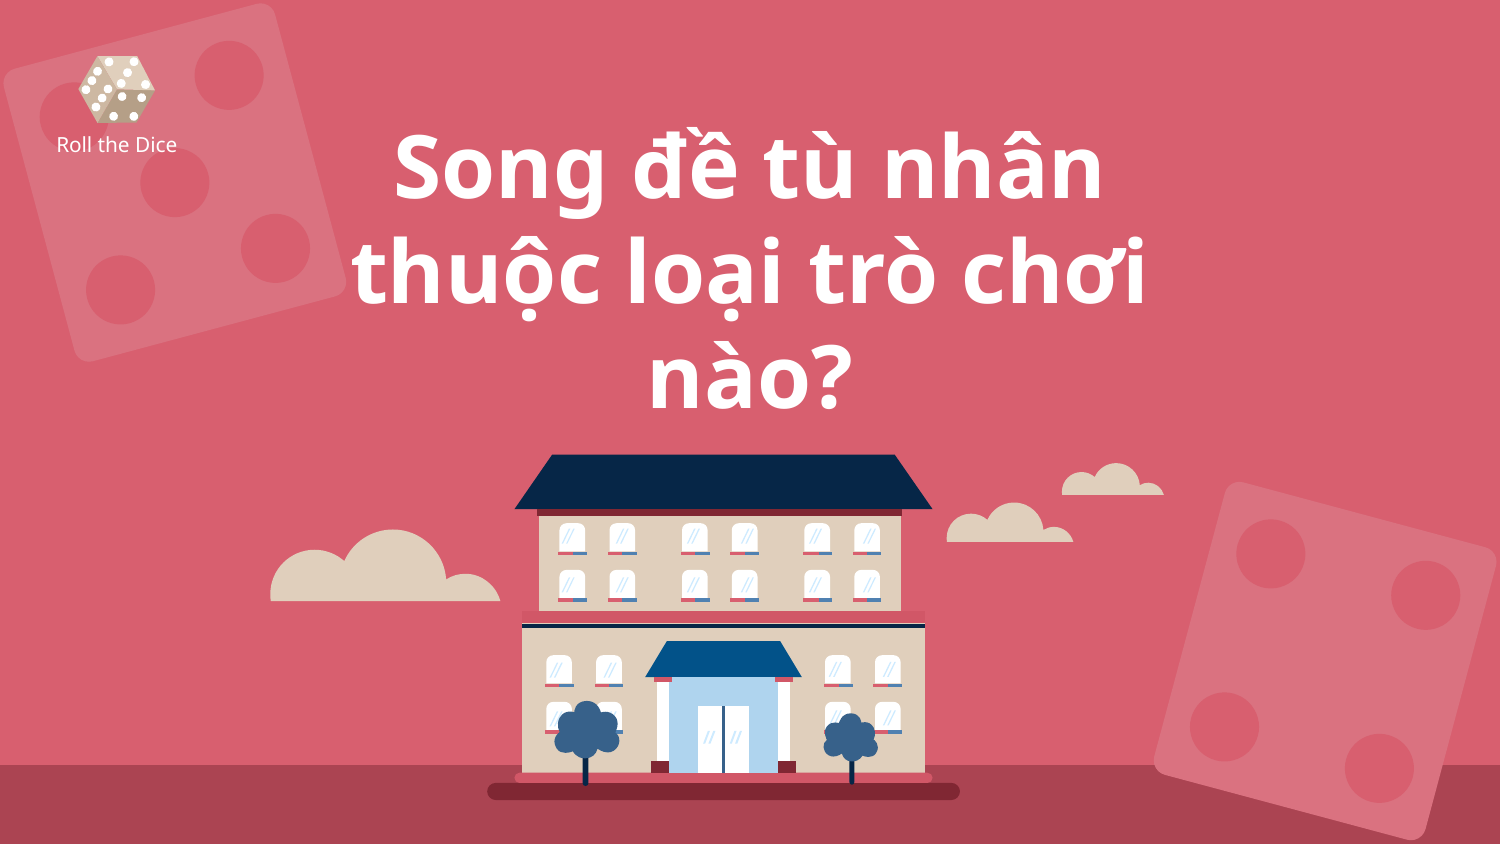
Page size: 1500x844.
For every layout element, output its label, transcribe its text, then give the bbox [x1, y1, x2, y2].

text_box [1061, 463, 1164, 495]
text_box Roll the Dice [39, 113, 195, 176]
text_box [486, 454, 961, 801]
text_box [51, 64, 183, 171]
title Song đề tù nhân thuộc loại trò chơi nào? [251, 104, 1249, 433]
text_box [68, 38, 166, 140]
text_box [270, 529, 481, 602]
text_box [965, 502, 1074, 542]
